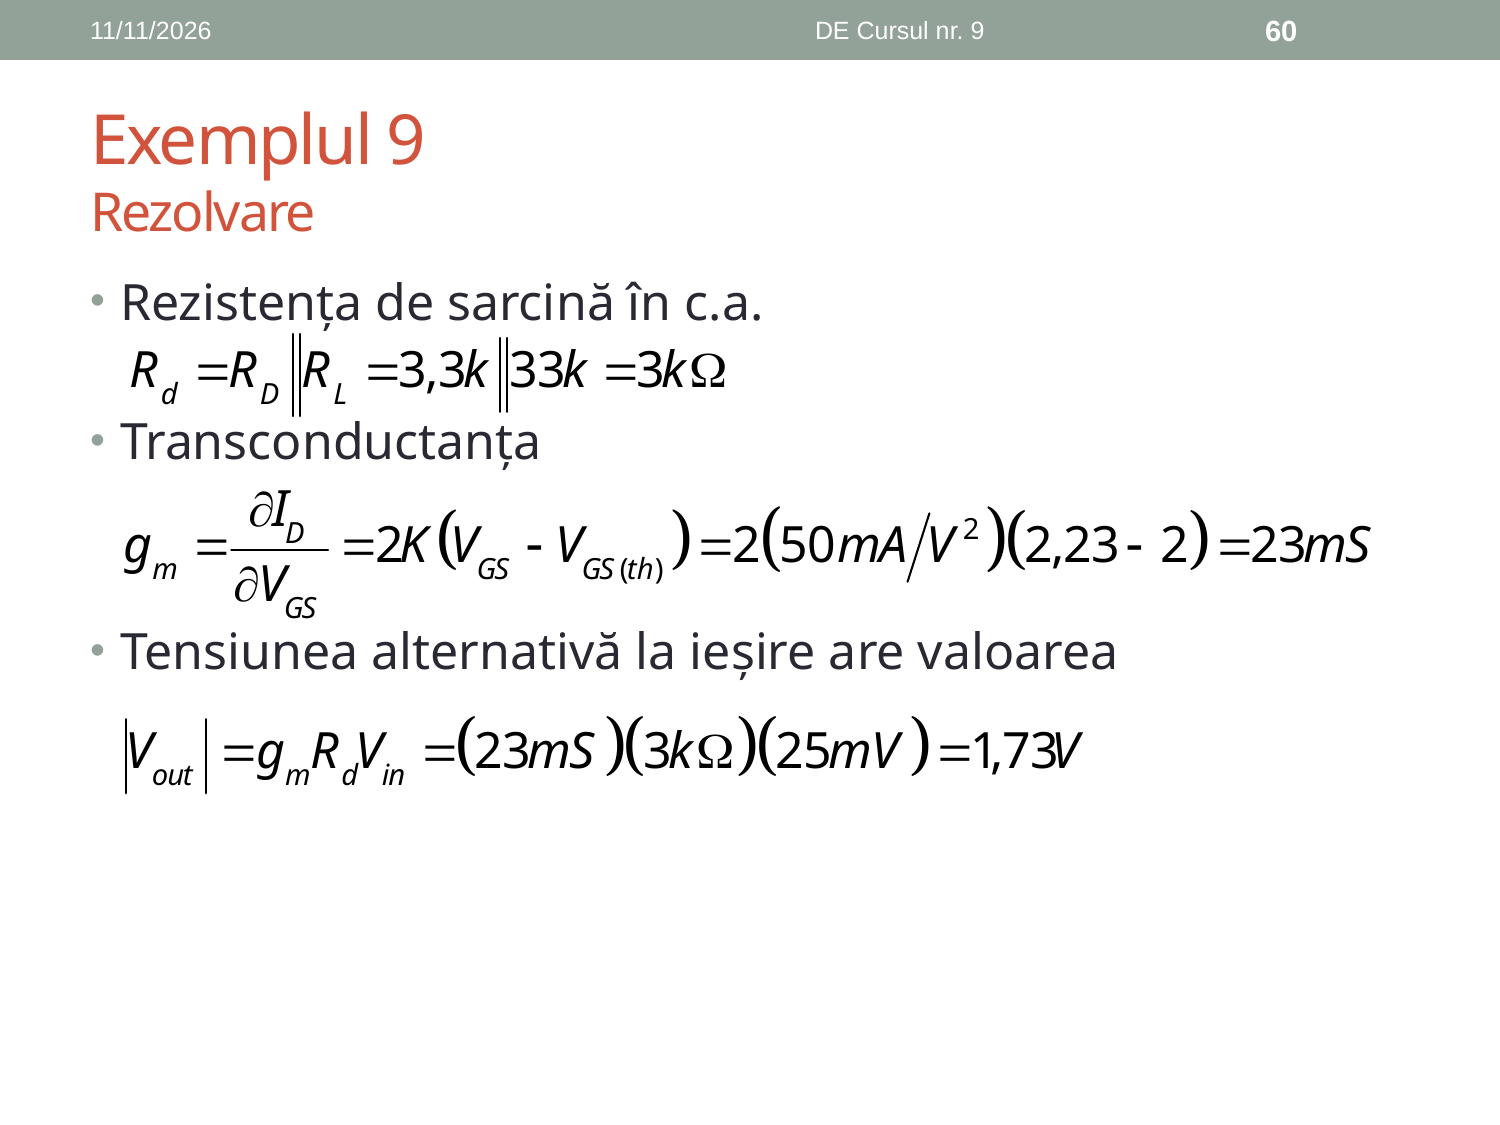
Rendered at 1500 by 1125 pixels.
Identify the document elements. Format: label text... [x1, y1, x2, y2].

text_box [124, 324, 738, 426]
list Rezistența de sarcină în c.a. Transconductanța Tensiunea alternativă la ieșire are valoarea [75, 262, 1425, 1063]
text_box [116, 705, 1097, 803]
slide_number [75, 3, 550, 57]
title Exemplul 9 Rezolvare [75, 87, 1425, 250]
slide_number 60 [1250, 3, 1425, 57]
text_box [116, 470, 1388, 630]
footer DE Cursul nr. 9 [562, 3, 1238, 57]
